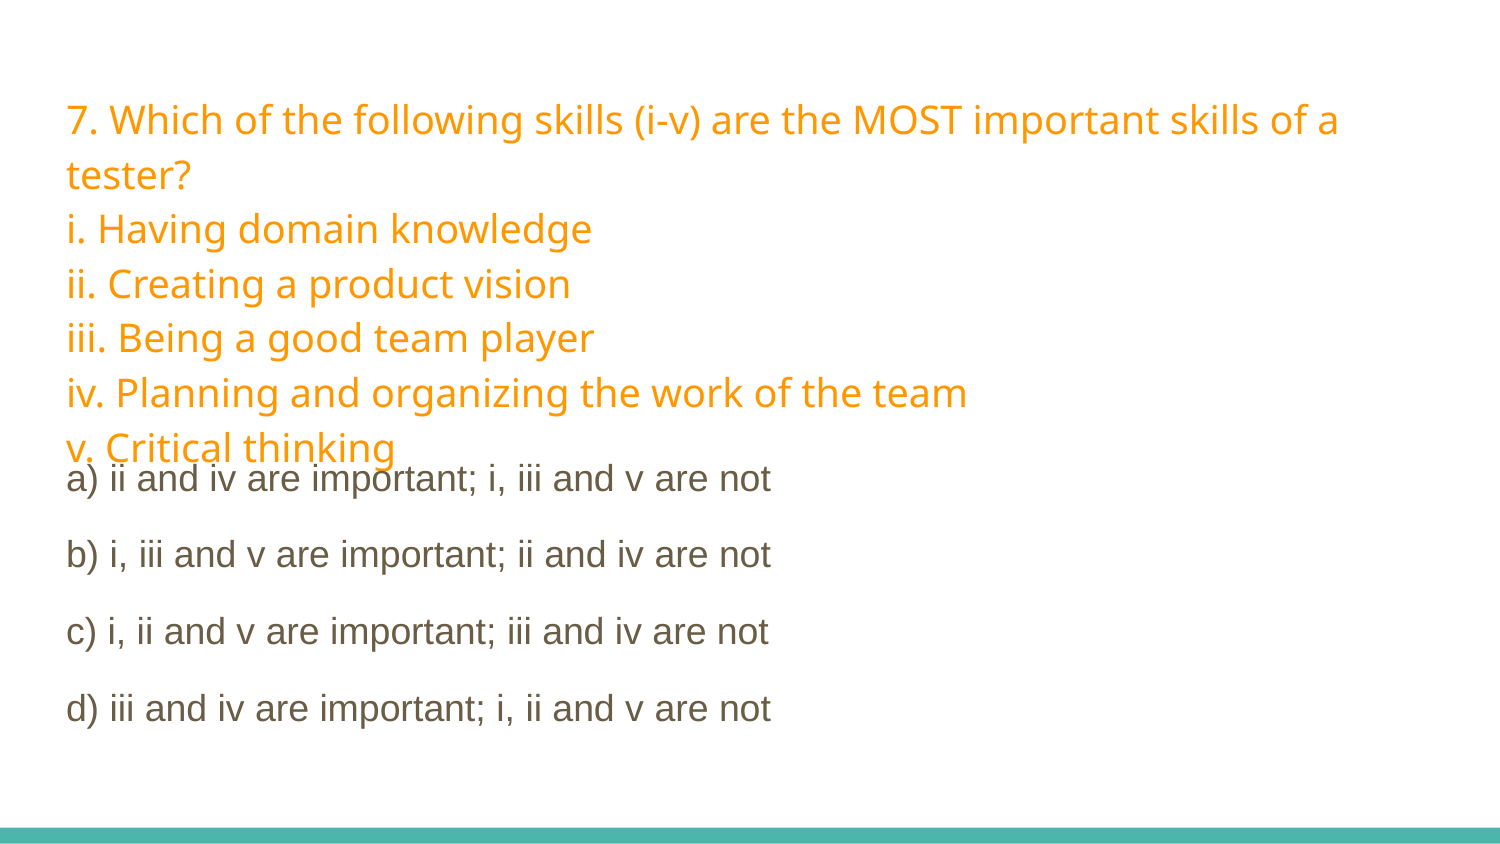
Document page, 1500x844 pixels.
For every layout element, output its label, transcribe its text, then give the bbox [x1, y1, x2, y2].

title 7. Which of the following skills (i-v) are the MOST important skills of a tester? i. Having domain knowledge ii. Creating a product vision iii. Being a good team player iv. Planning and organizing the work of the team v. Critical thinking [51, 72, 1449, 422]
list a) ii and iv are important; i, iii and v are not b) i, iii and v are important; ii and iv are not c) i, ii and v are important; iii and iv are not d) iii and iv are important; i, ii and v are not [51, 431, 1449, 750]
